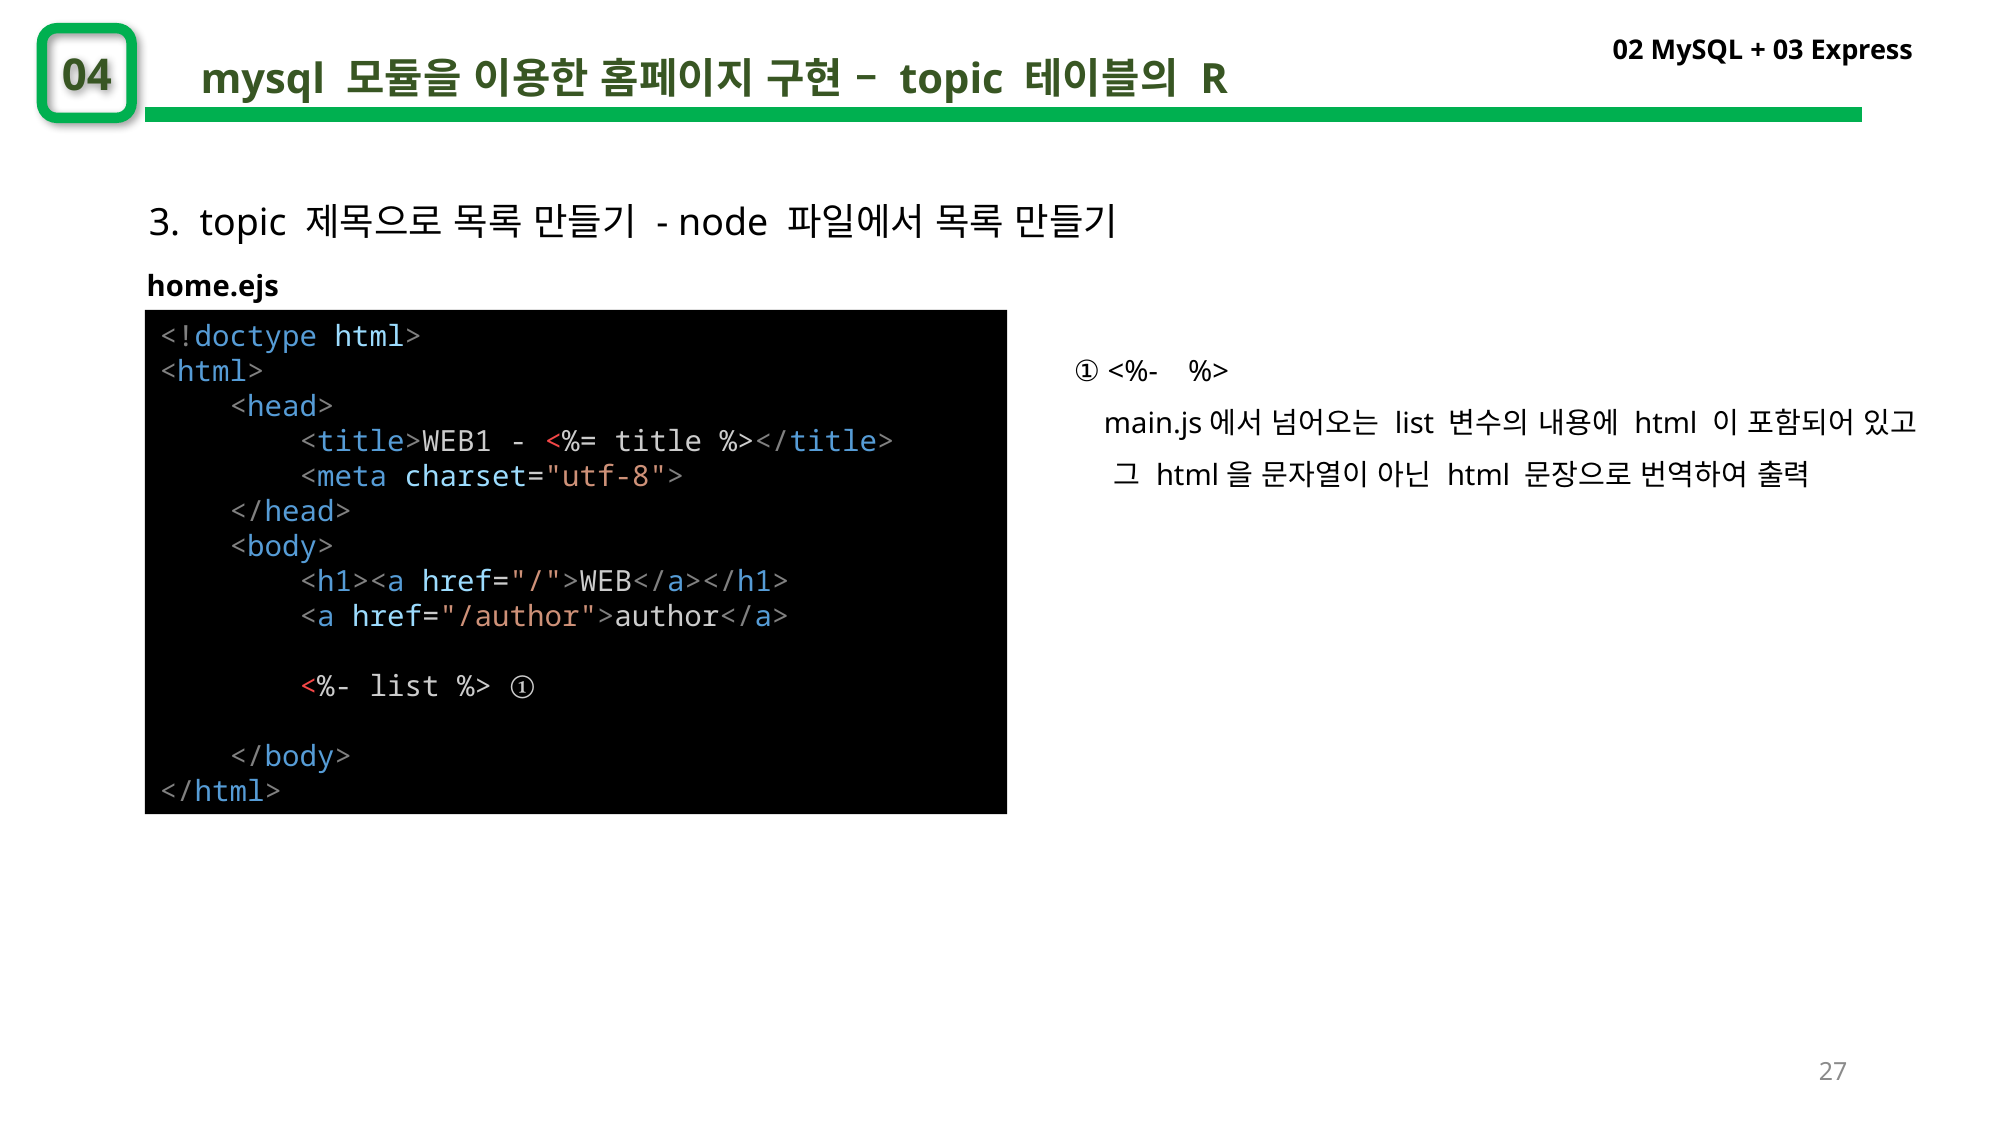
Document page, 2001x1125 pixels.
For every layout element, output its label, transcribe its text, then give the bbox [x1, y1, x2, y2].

text_box home.ejs [131, 259, 403, 310]
slide_number 27 [1412, 1042, 1863, 1103]
text_box 02 MySQL + 03 Express [1597, 24, 1942, 73]
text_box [41, 28, 1863, 161]
text_box 3. topic 제목으로 목록 만들기 - node 파일에서 목록 만들기 [133, 168, 1145, 251]
text_box ① <%- %> main.js에서 넘어오는 list 변수의 내용에 html 이 포함되어 있고 그 html을 문자열이 아닌 html 문장으로 번역하여 출력 [1059, 326, 1933, 552]
text_box <!doctype html> <html> <head> <title>WEB1 - <%= title %></title> <meta charset="utf-8"> </head> <body> <h1><a href="/">WEB</a></h1> <a href="/author">author</a> <%- list %> ① </body> </html> [144, 309, 1008, 815]
